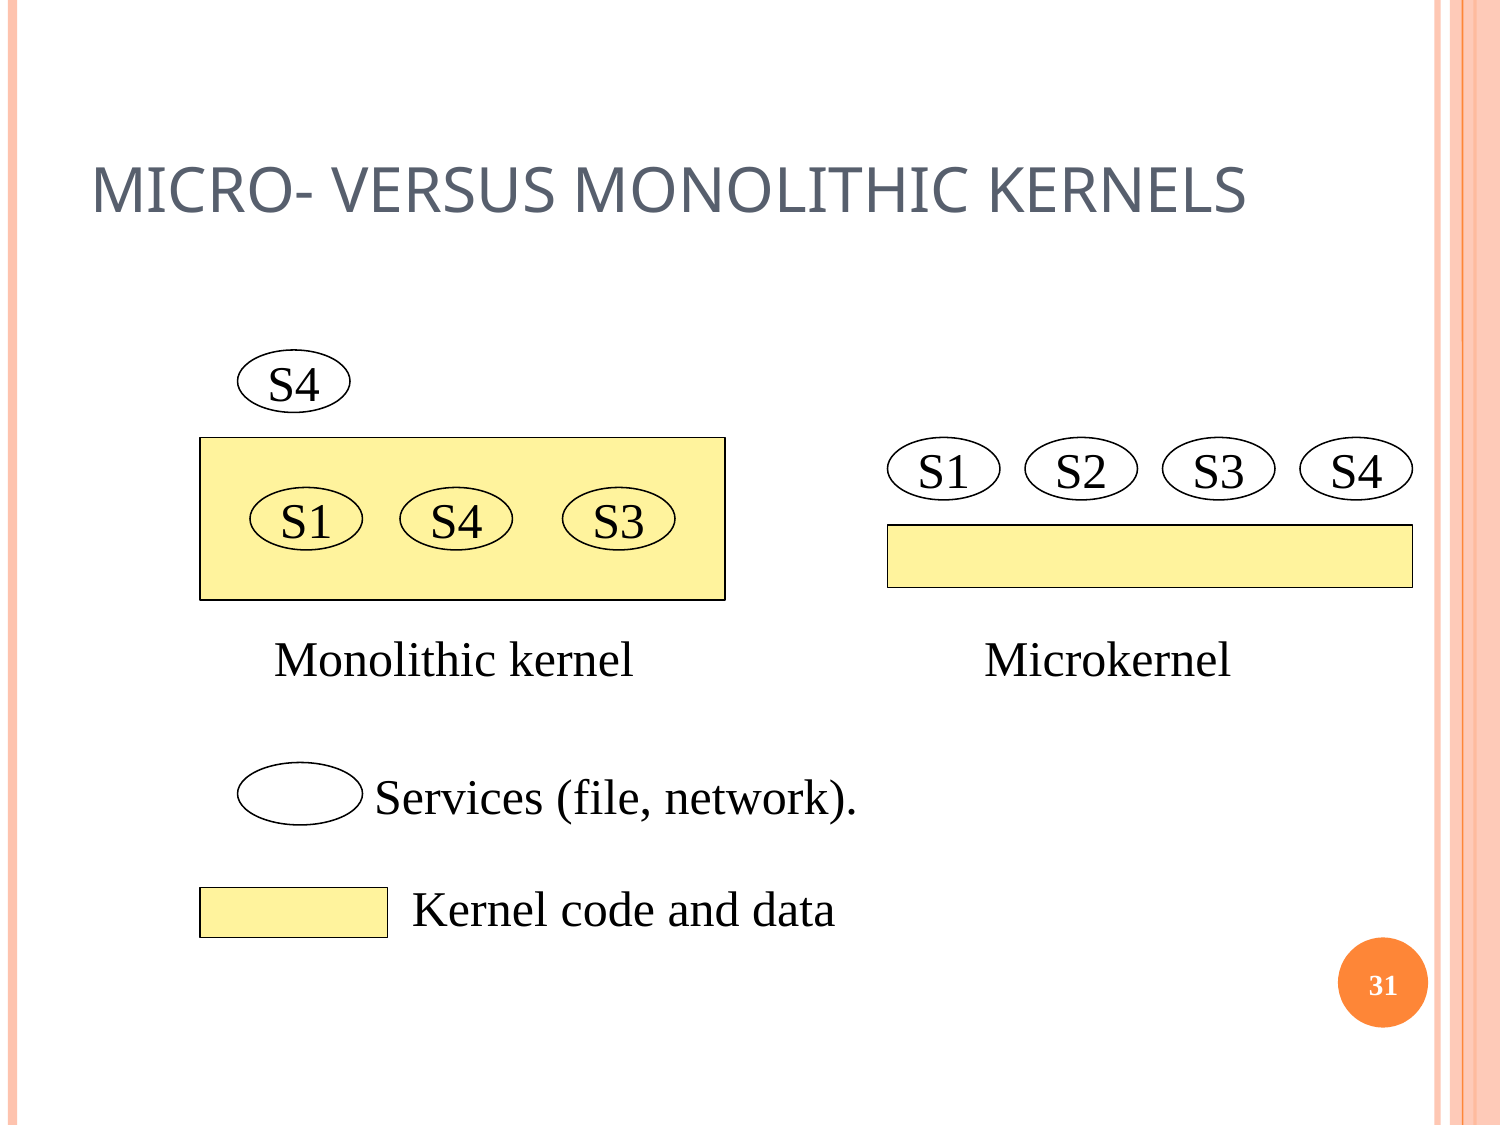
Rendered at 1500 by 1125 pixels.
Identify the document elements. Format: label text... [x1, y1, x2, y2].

text_box [237, 762, 359, 825]
text_box S3 [1162, 437, 1276, 500]
text_box Monolithic kernel Microkernel [258, 619, 1248, 695]
text_box S4 [1299, 437, 1413, 500]
text_box S4 [399, 487, 513, 550]
text_box [199, 437, 725, 600]
text_box [887, 524, 1413, 588]
text_box Services (file, network). [359, 756, 874, 832]
text_box S1 [249, 487, 363, 550]
text_box S1 [887, 437, 1000, 500]
text_box [200, 887, 388, 938]
text_box 31 [1333, 940, 1434, 1026]
text_box Kernel code and data [396, 869, 851, 945]
text_box S4 [237, 349, 351, 413]
text_box S2 [1025, 437, 1138, 500]
text_box S3 [562, 487, 676, 550]
title MICRO- VERSUS MONOLITHIC KERNELS [75, 45, 1300, 233]
